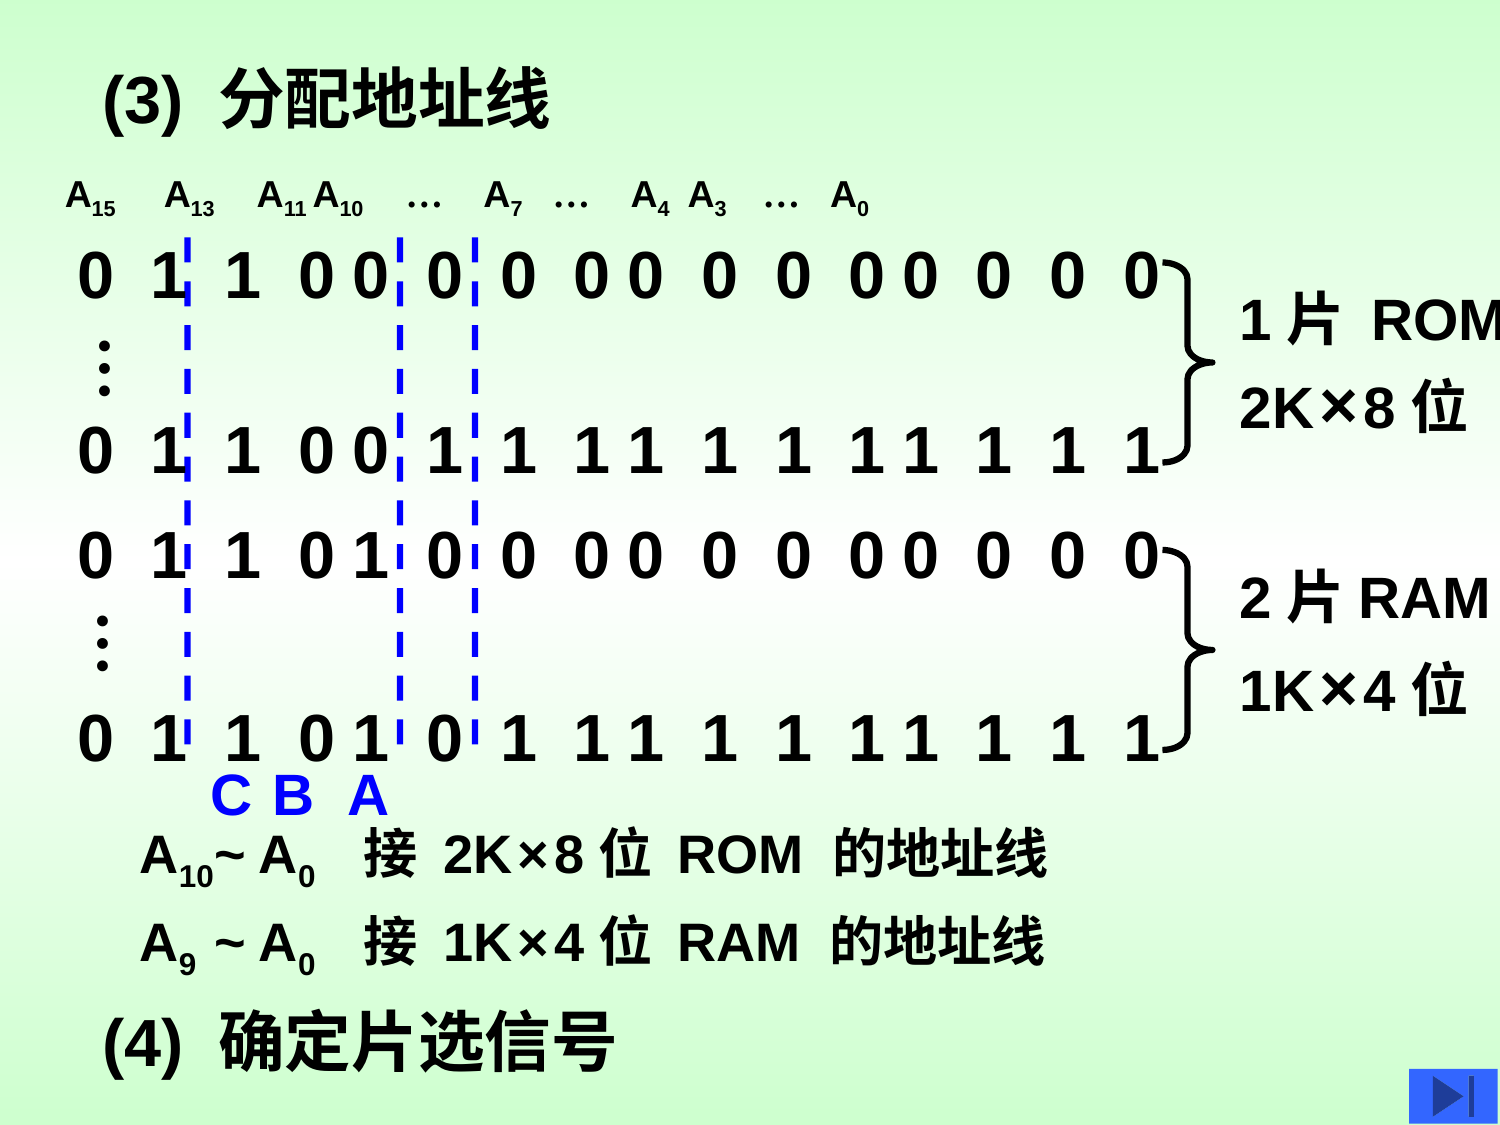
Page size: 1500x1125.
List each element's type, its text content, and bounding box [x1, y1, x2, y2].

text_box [49, 162, 1500, 783]
text_box A10~ A0 接 2K × 8位 ROM 的地址线 [125, 812, 1138, 899]
text_box A9 ~ A0 接 1K × 4位 RAM 的地址线 [125, 899, 1150, 989]
text_box (3) 分配地址线 [87, 49, 1388, 145]
text_box [1409, 1068, 1498, 1124]
text_box (4) 确定片选信号 [87, 992, 759, 1088]
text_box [187, 783, 413, 836]
